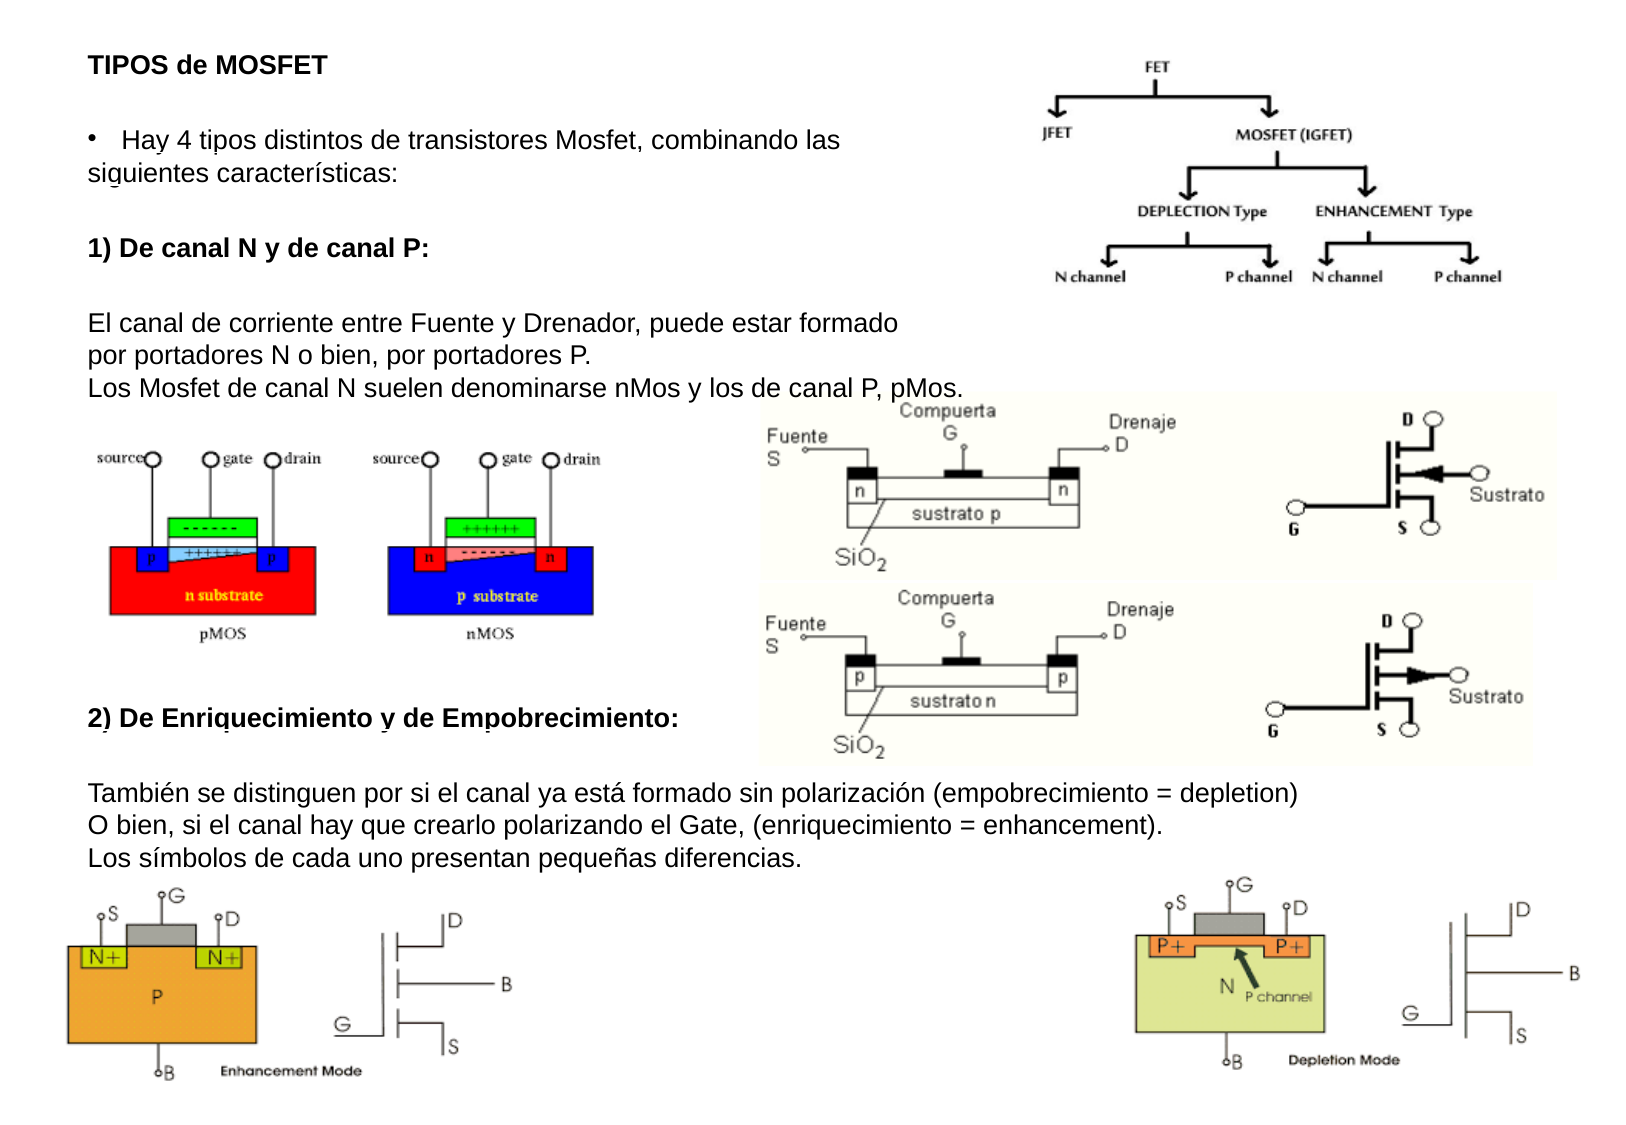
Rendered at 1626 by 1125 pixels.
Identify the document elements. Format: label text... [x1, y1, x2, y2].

picture [1033, 54, 1504, 289]
picture [753, 390, 1558, 580]
picture [81, 440, 611, 649]
text_box TIPOS de MOSFET Hay 4 tipos distintos de transistores Mosfet, combinando las siguientes características: 1) De canal N y de canal P: El canal de corriente entre Fuente y Drenador, puede estar formado por portadores N o bien, por portadores P. Los Mosfet de canal N suelen denominarse nMos y los de canal P, pMos. 2) De Enriquecimiento y de Empobrecimiento: También se distinguen por si el canal ya está formado sin polarización (empobrecimiento = depletion) O bien, si el canal hay que crearlo polarizando el Gate, (enriquecimiento = enhancement). Los símbolos de cada uno presentan pequeñas diferencias. [73, 40, 1445, 817]
picture [755, 583, 1534, 767]
picture [10, 881, 546, 1088]
picture [1079, 871, 1614, 1078]
